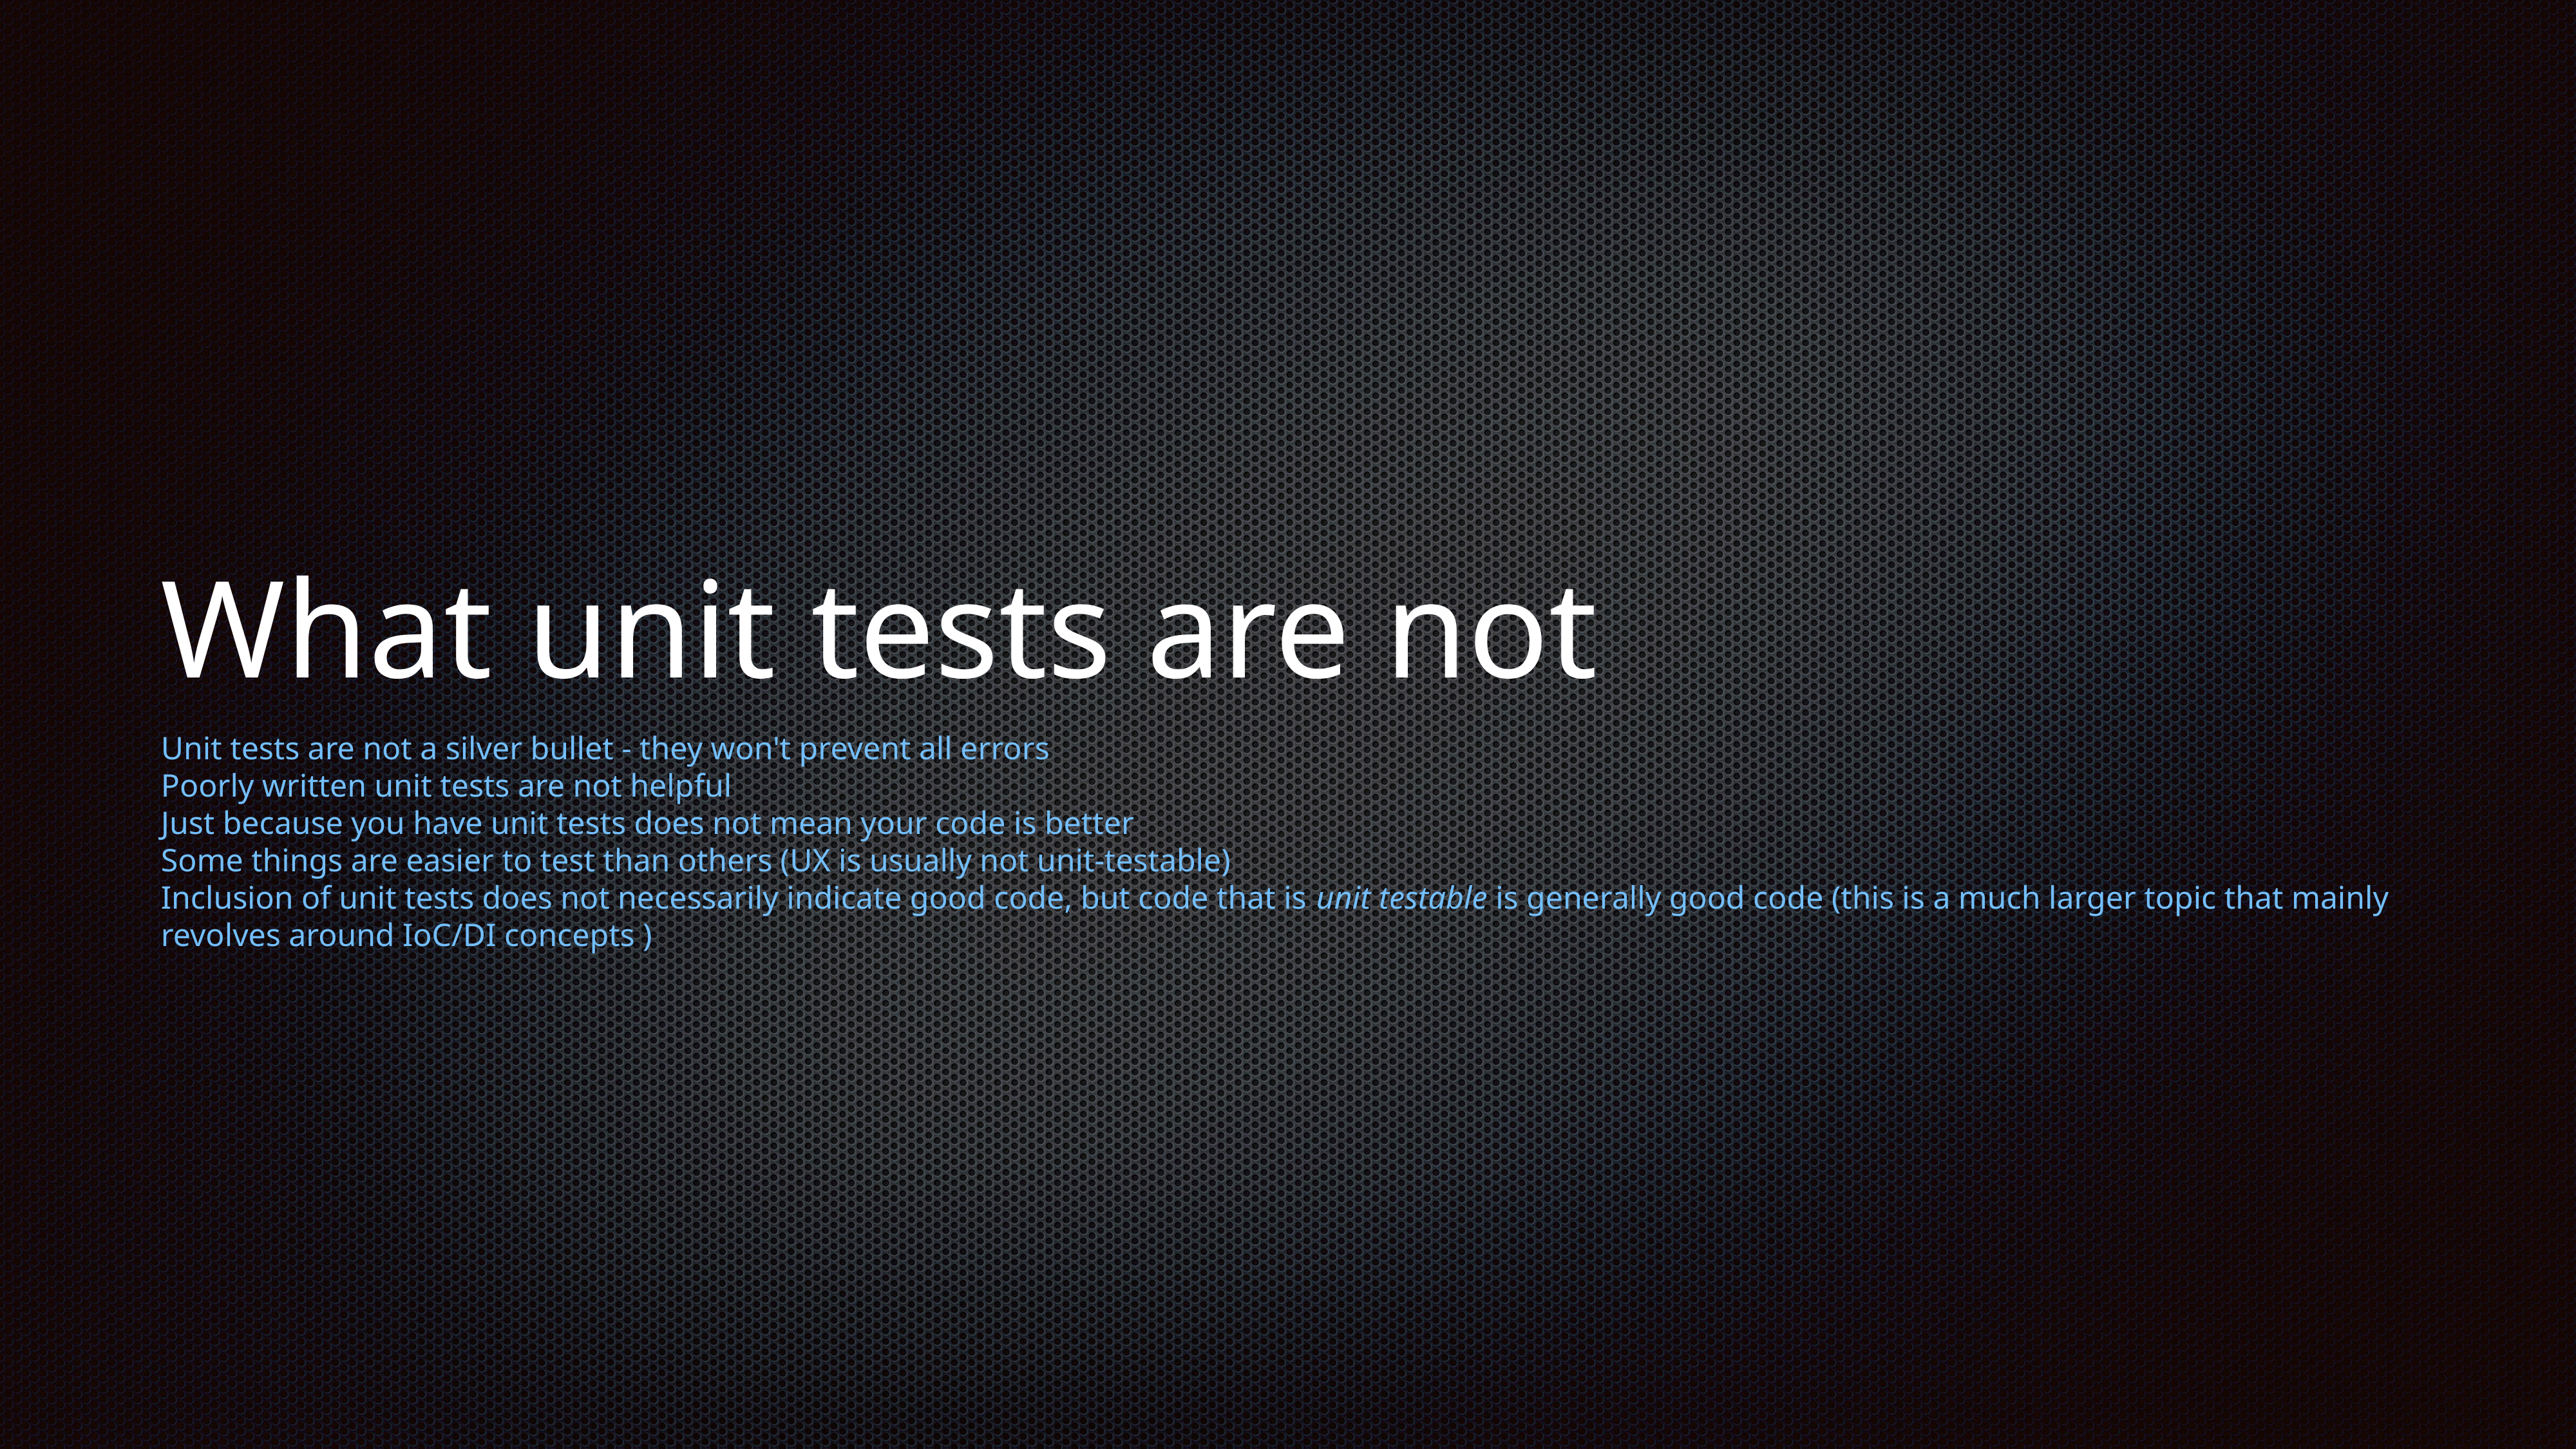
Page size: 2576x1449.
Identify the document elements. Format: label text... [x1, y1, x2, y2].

title What unit tests are not [155, 189, 2421, 710]
subtitle Unit tests are not a silver bullet - they won't prevent all errors Poorly written unit tests are not helpful Just because you have unit tests does not mean your code is better Some things are easier to test than others (UX is usually not unit-testable) Inclusion of unit tests does not necessarily indicate good code, but code that is unit testable is generally good code (this is a much larger topic that mainly revolves around IoC/DI concepts ) [155, 723, 2421, 957]
picture [0, 0, 2576, 1449]
